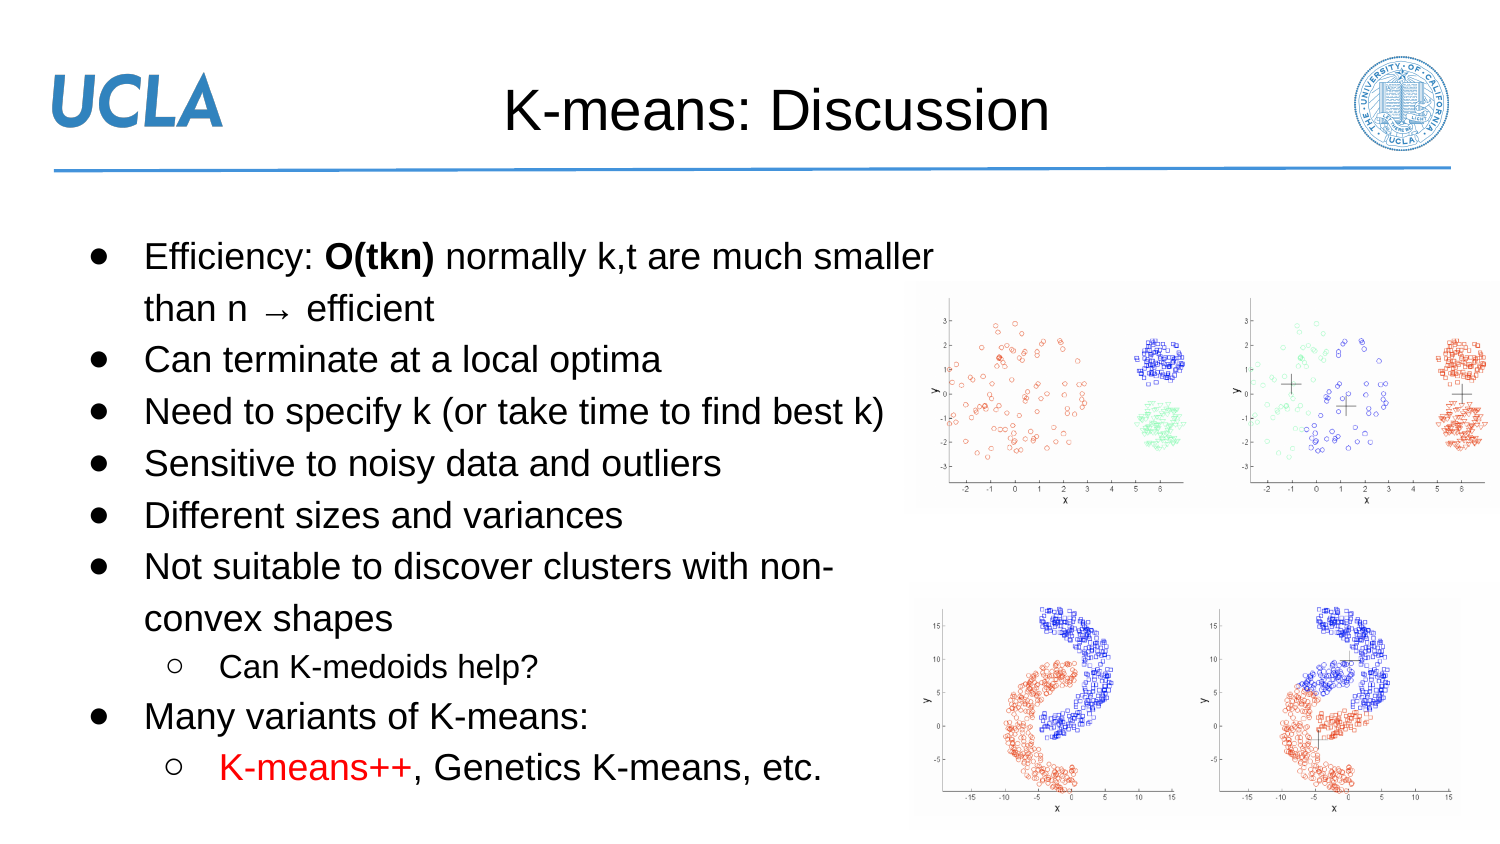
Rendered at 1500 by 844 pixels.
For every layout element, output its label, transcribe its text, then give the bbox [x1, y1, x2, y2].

picture [904, 281, 1500, 514]
text_box Efficiency: O(tkn) normally k,t are much smaller than n → efficient Can terminate at a local optima Need to specify k (or take time to find best k) Sensitive to noisy data and outliers Different sizes and variances Not suitable to discover clusters with non-convex shapes Can K-medoids help? Many variants of K-means: K-means++, Genetics K-means, etc. [54, 210, 967, 802]
picture [909, 581, 1500, 831]
picture [50, 70, 224, 129]
title K-means: Discussion [228, 56, 1327, 151]
picture [1354, 56, 1450, 152]
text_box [53, 167, 1452, 171]
